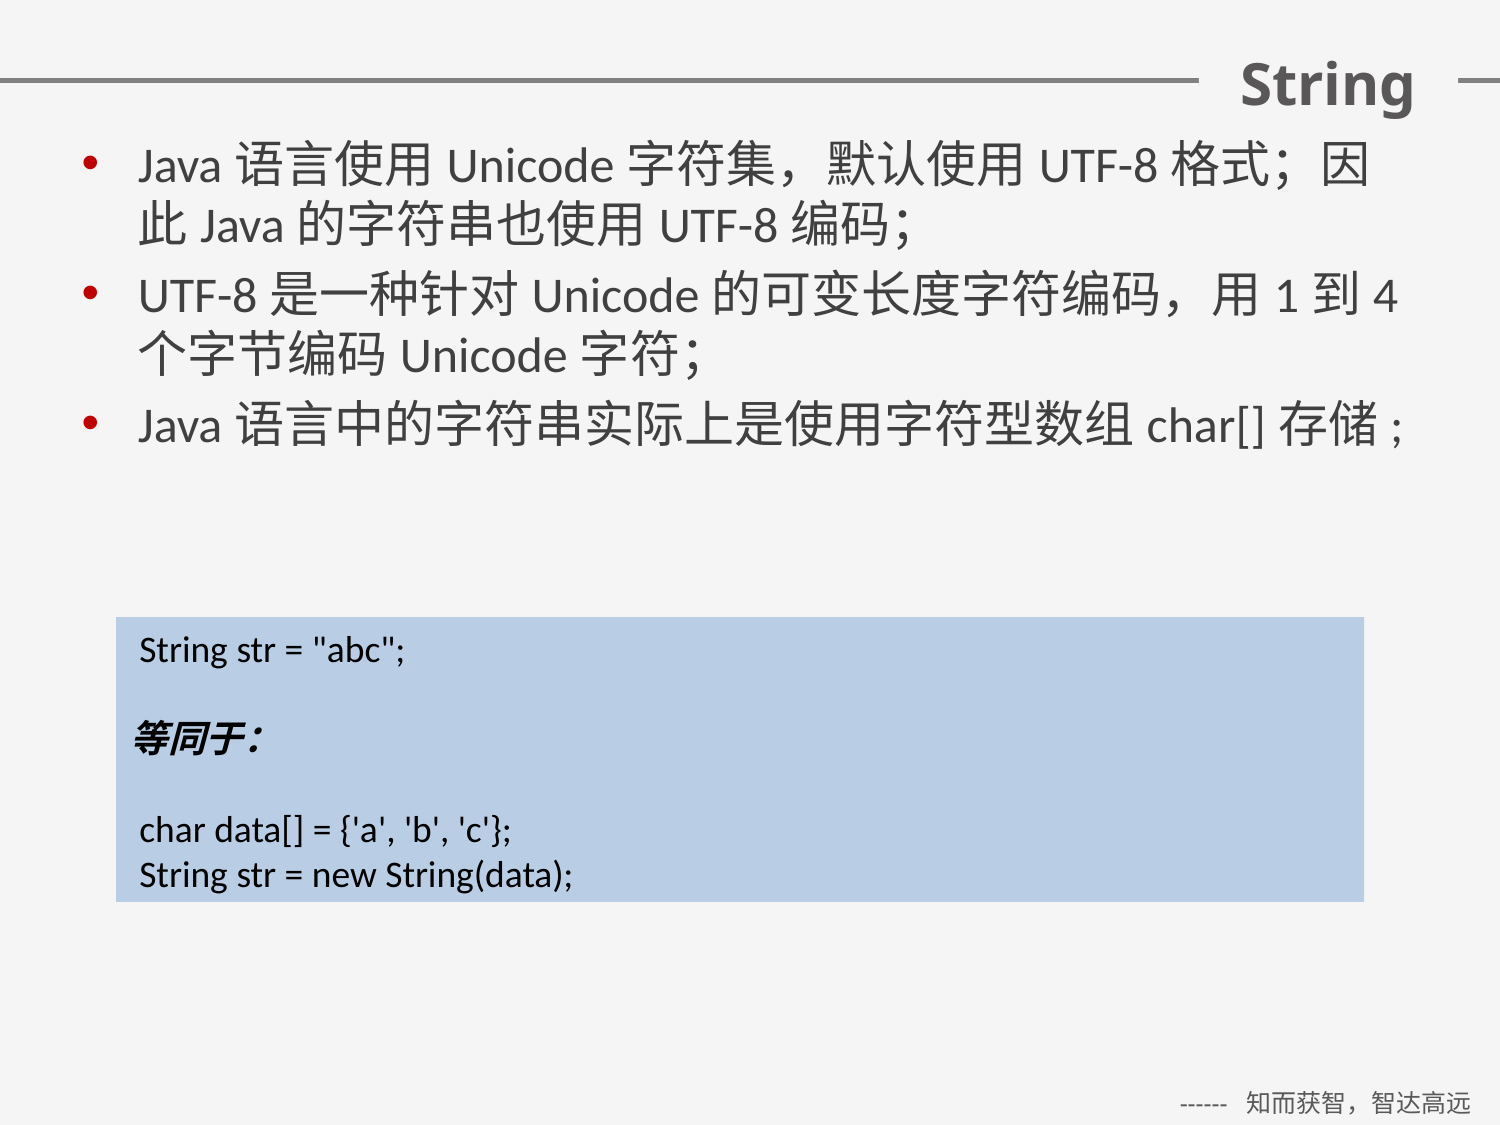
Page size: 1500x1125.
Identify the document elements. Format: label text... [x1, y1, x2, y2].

text_box Java语言使用Unicode字符集，默认使用UTF-8格式；因此Java的字符串也使用UTF-8编码； UTF-8是一种针对Unicode的可变长度字符编码，用1到4个字节编码Unicode字符； Java语言中的字符串实际上是使用字符型数组char[]存储; [66, 125, 1414, 572]
title String [1198, 39, 1459, 125]
text_box String str = "abc"; 等同于： char data[] = {'a', 'b', 'c'}; String str = new String(data); [116, 617, 1365, 902]
